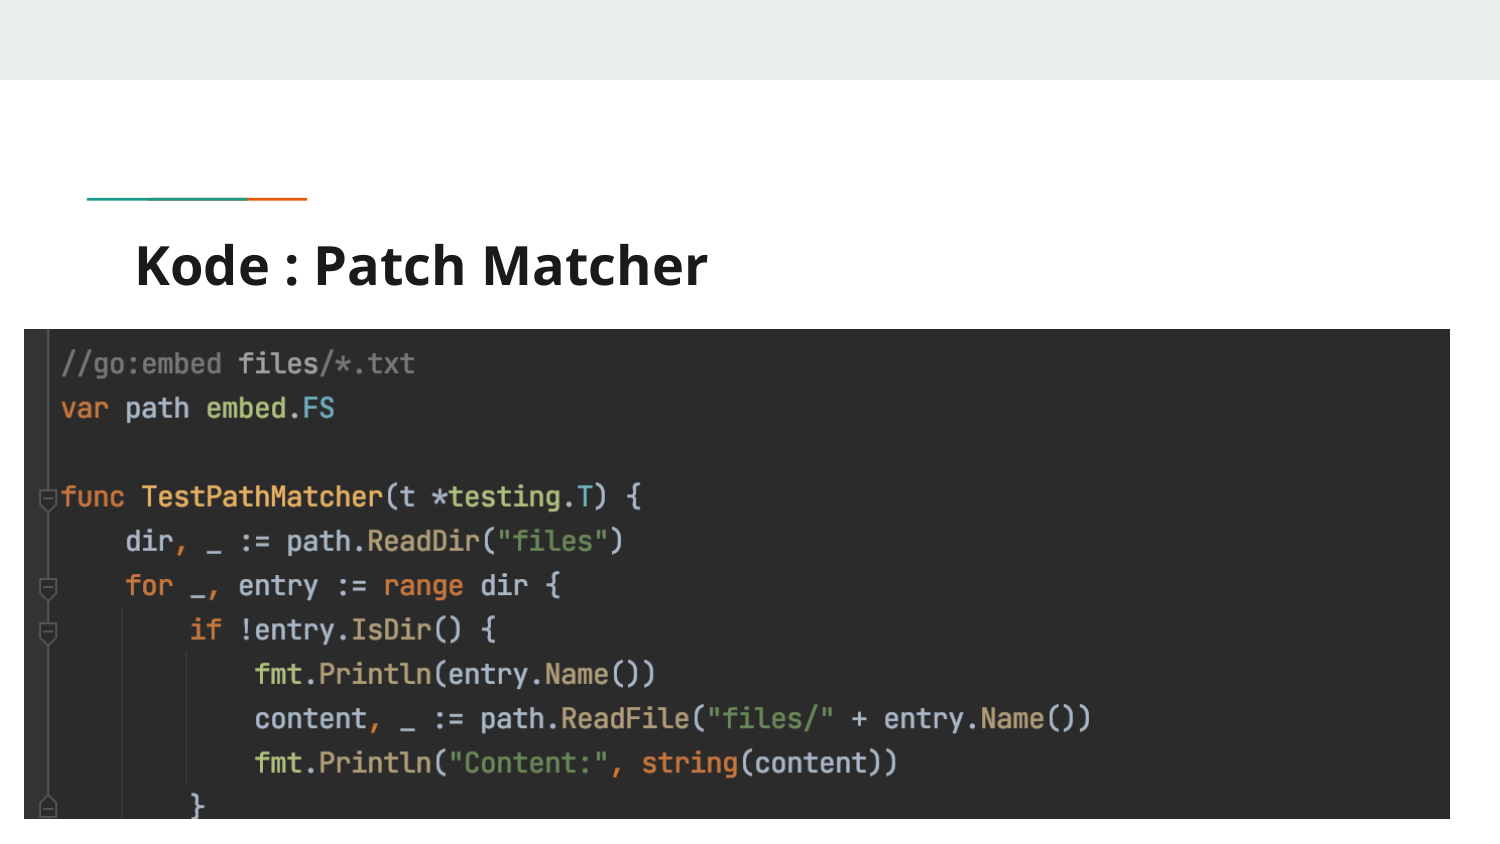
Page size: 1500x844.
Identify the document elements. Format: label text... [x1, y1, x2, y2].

picture [24, 328, 1450, 819]
title Kode : Patch Matcher [119, 216, 1381, 305]
